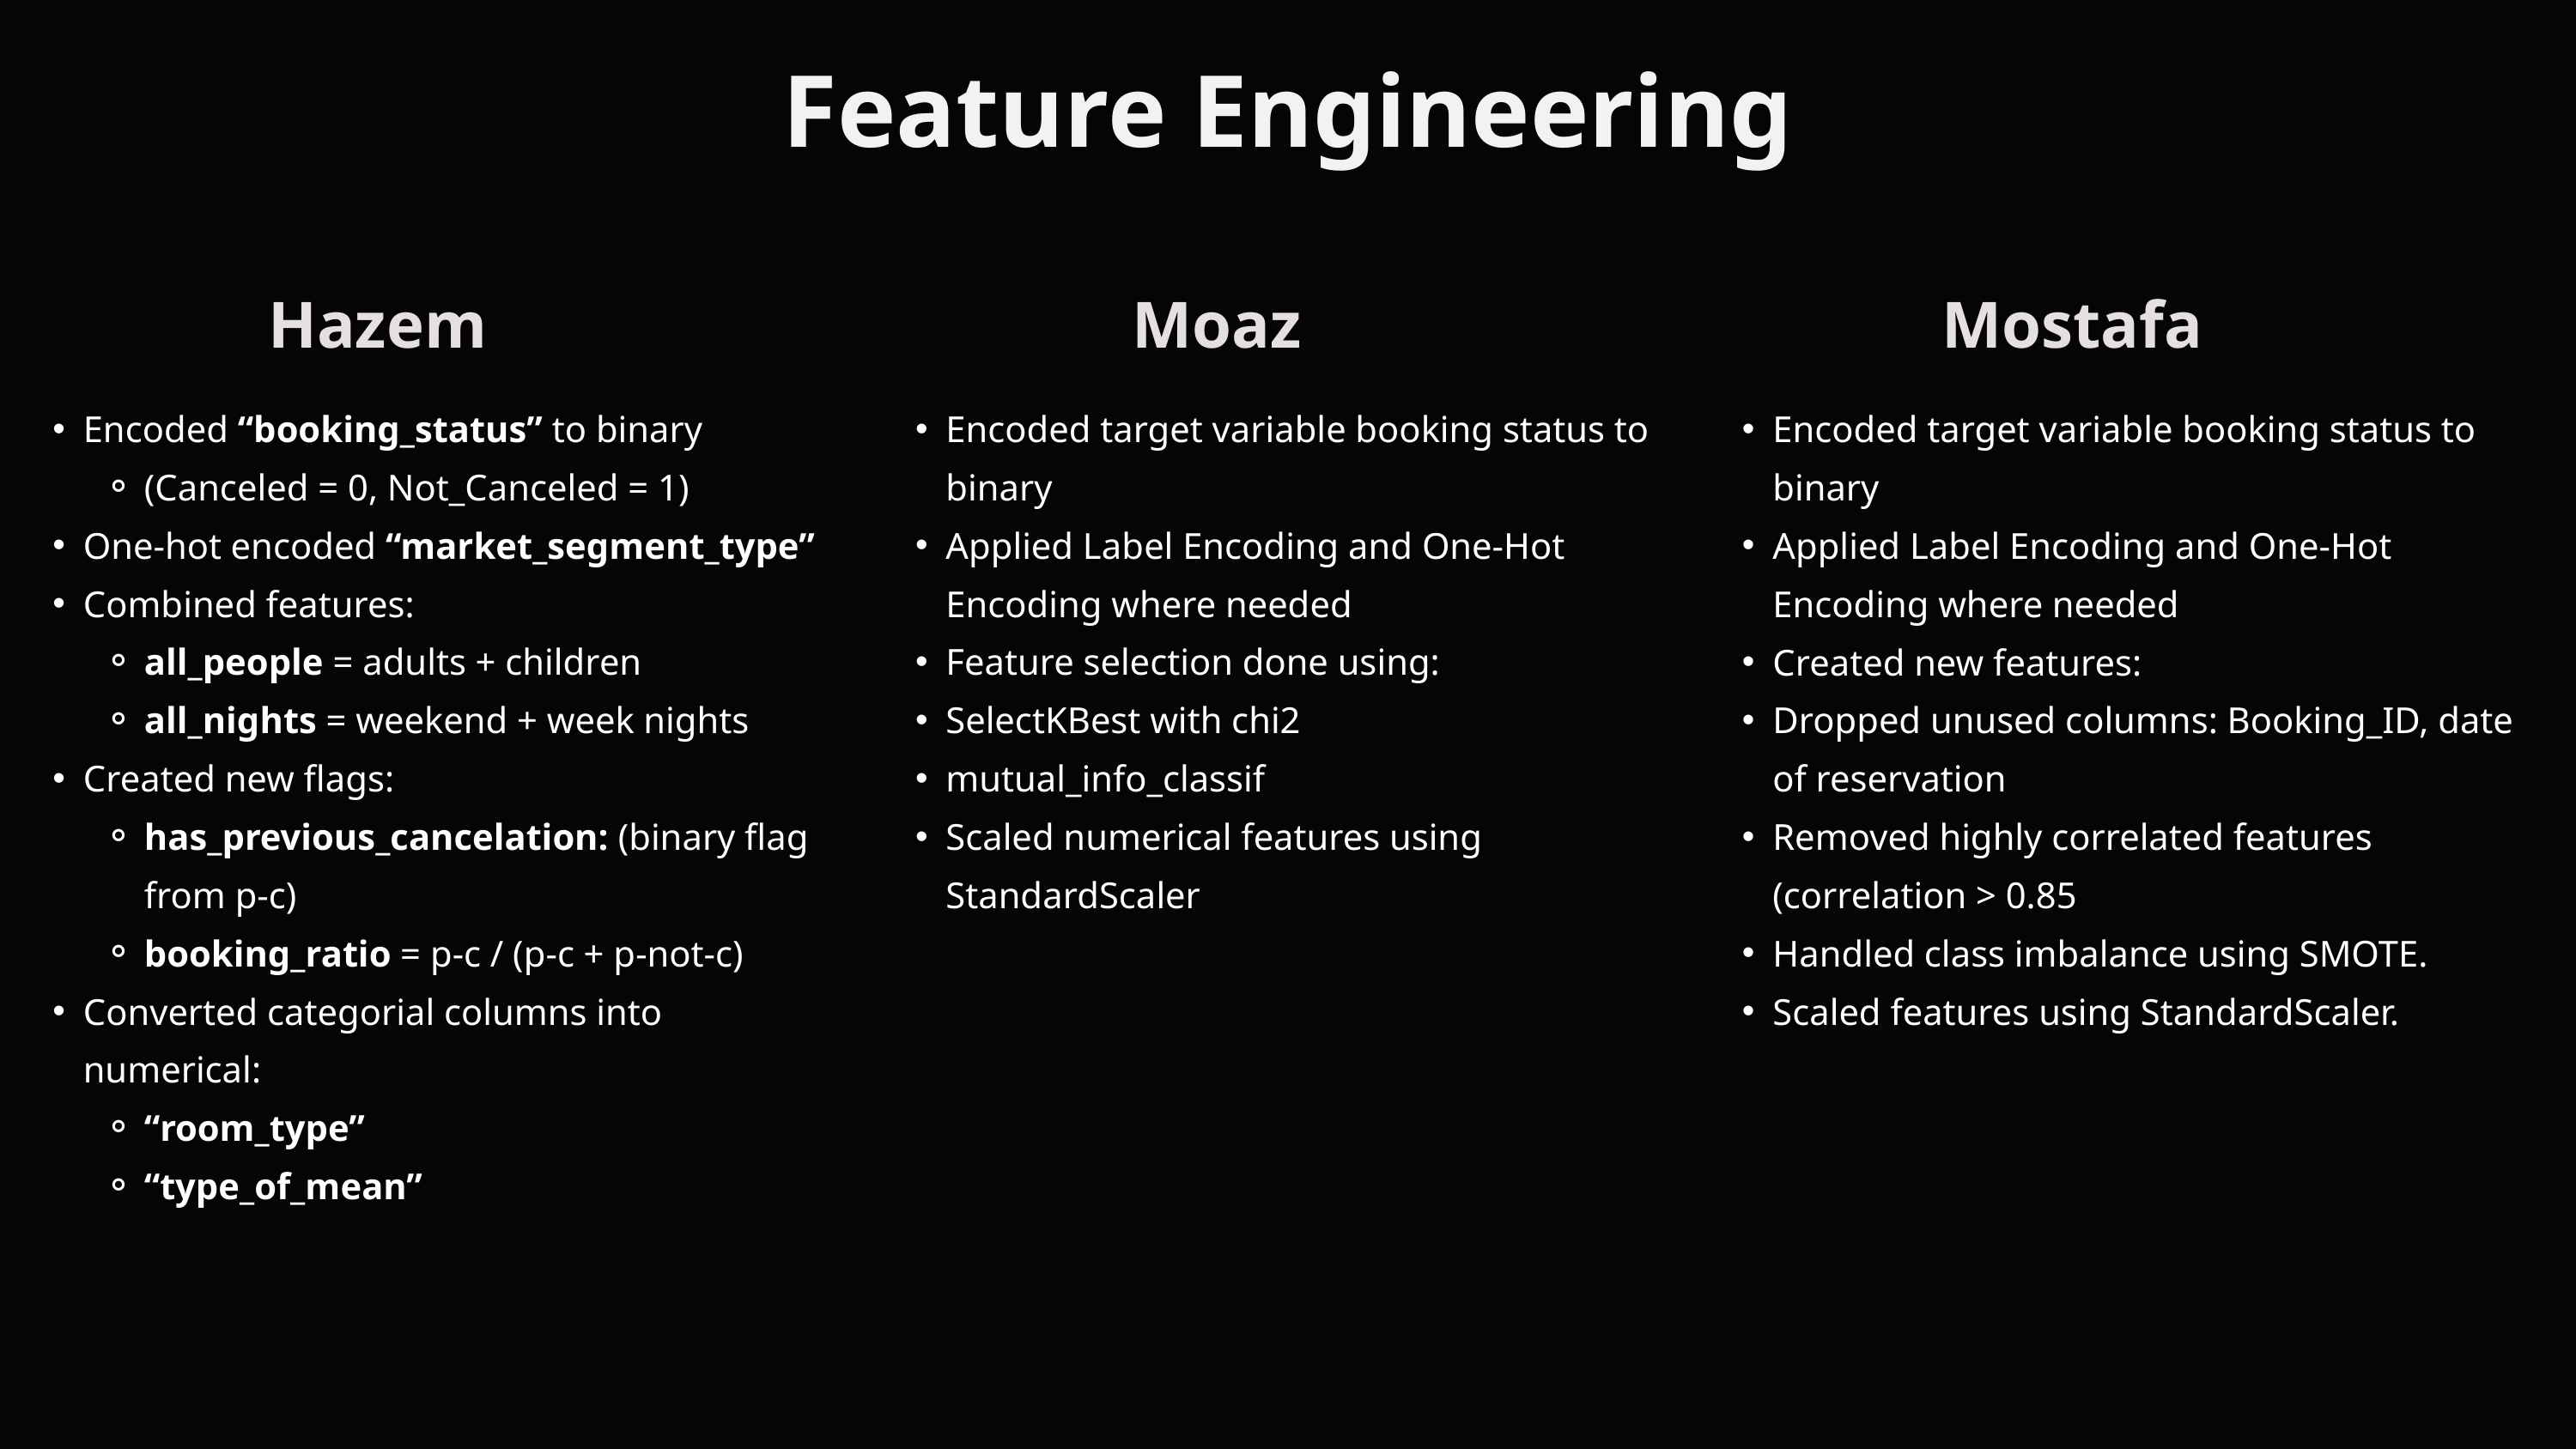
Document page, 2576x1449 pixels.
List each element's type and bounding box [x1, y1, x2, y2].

text_box [0, 0, 2576, 1449]
